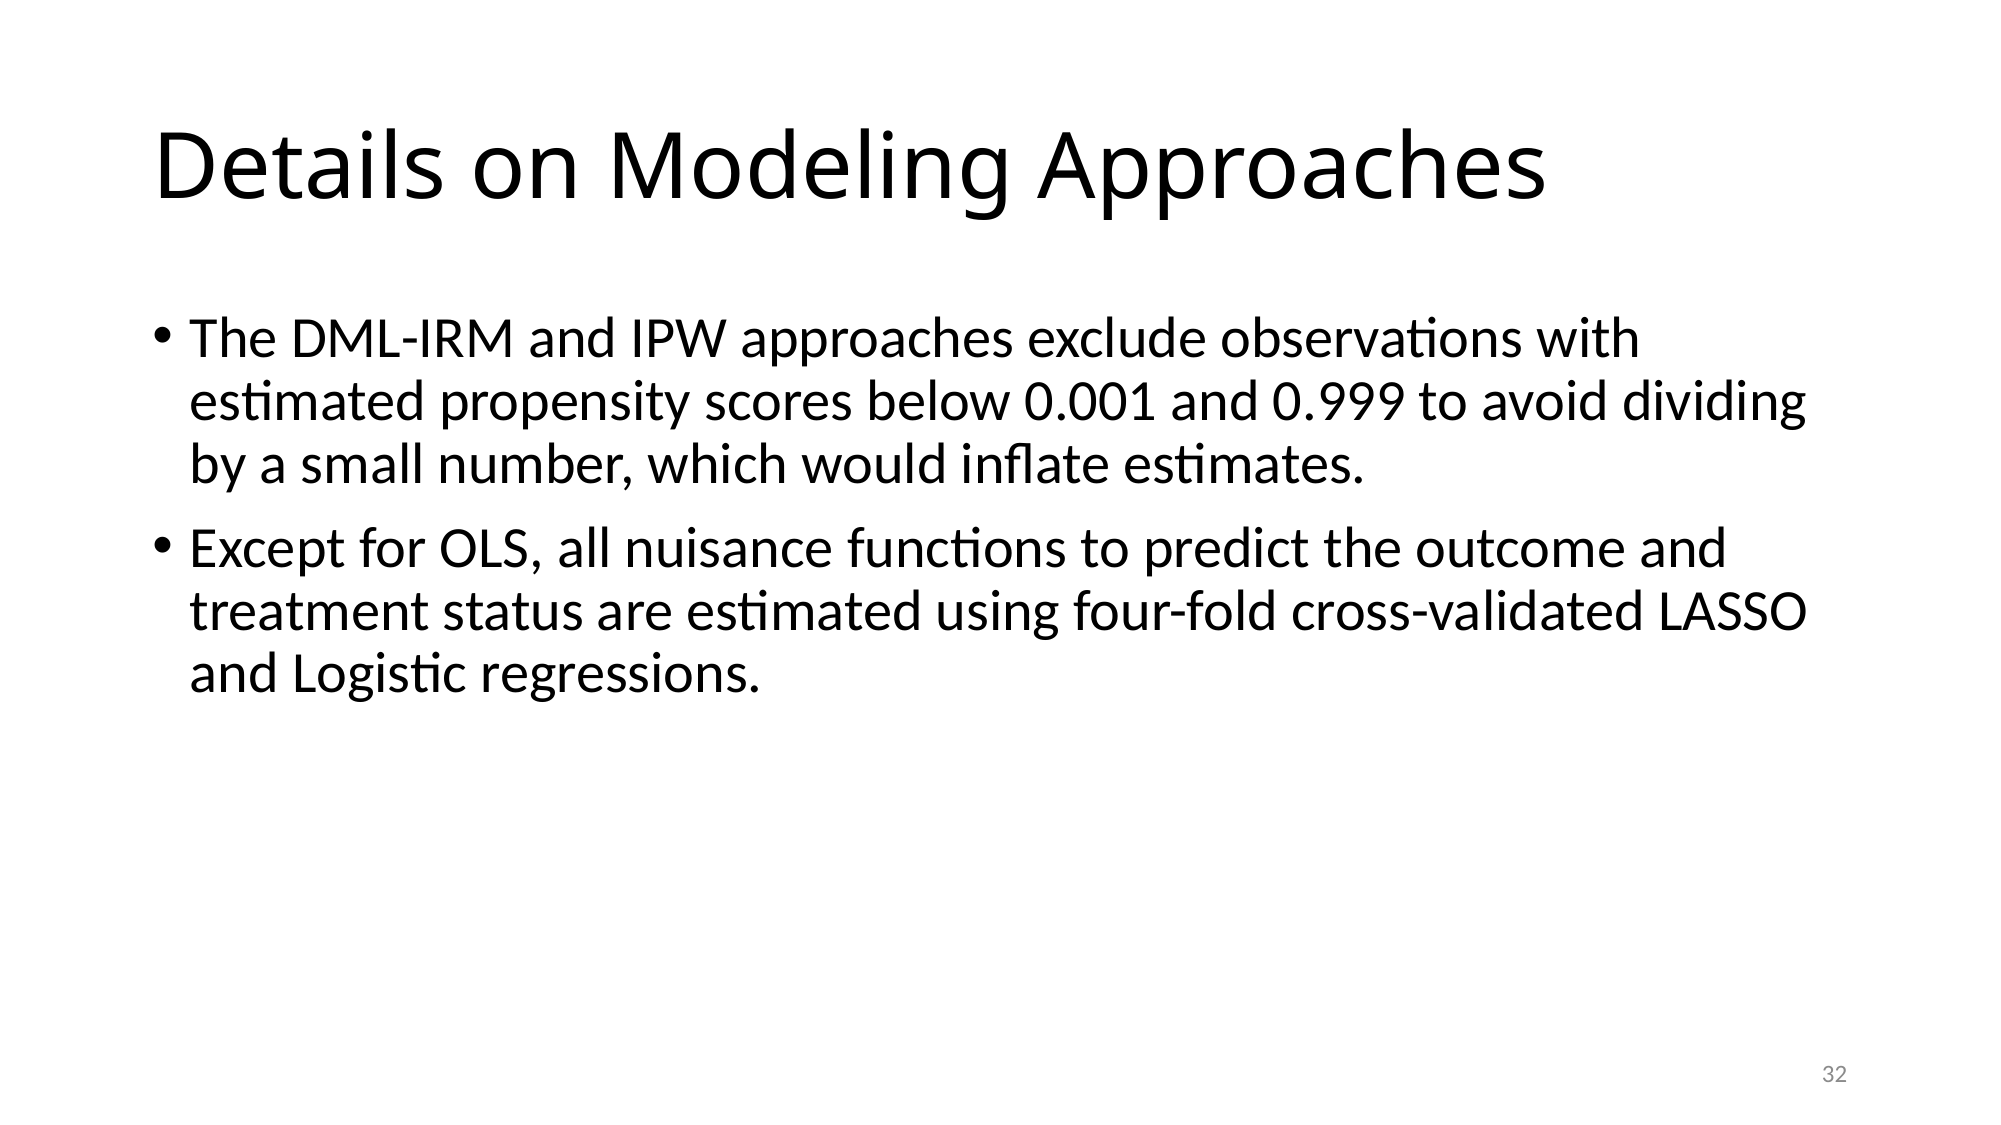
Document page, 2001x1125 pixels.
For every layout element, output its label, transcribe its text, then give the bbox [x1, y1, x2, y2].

list The DML-IRM and IPW approaches exclude observations with estimated propensity scores below 0.001 and 0.999 to avoid dividing by a small number, which would inflate estimates. Except for OLS, all nuisance functions to predict the outcome and treatment status are estimated using four-fold cross-validated LASSO and Logistic regressions. [137, 299, 1863, 1014]
title Details on Modeling Approaches [137, 59, 1863, 278]
slide_number 32 [1412, 1042, 1863, 1103]
